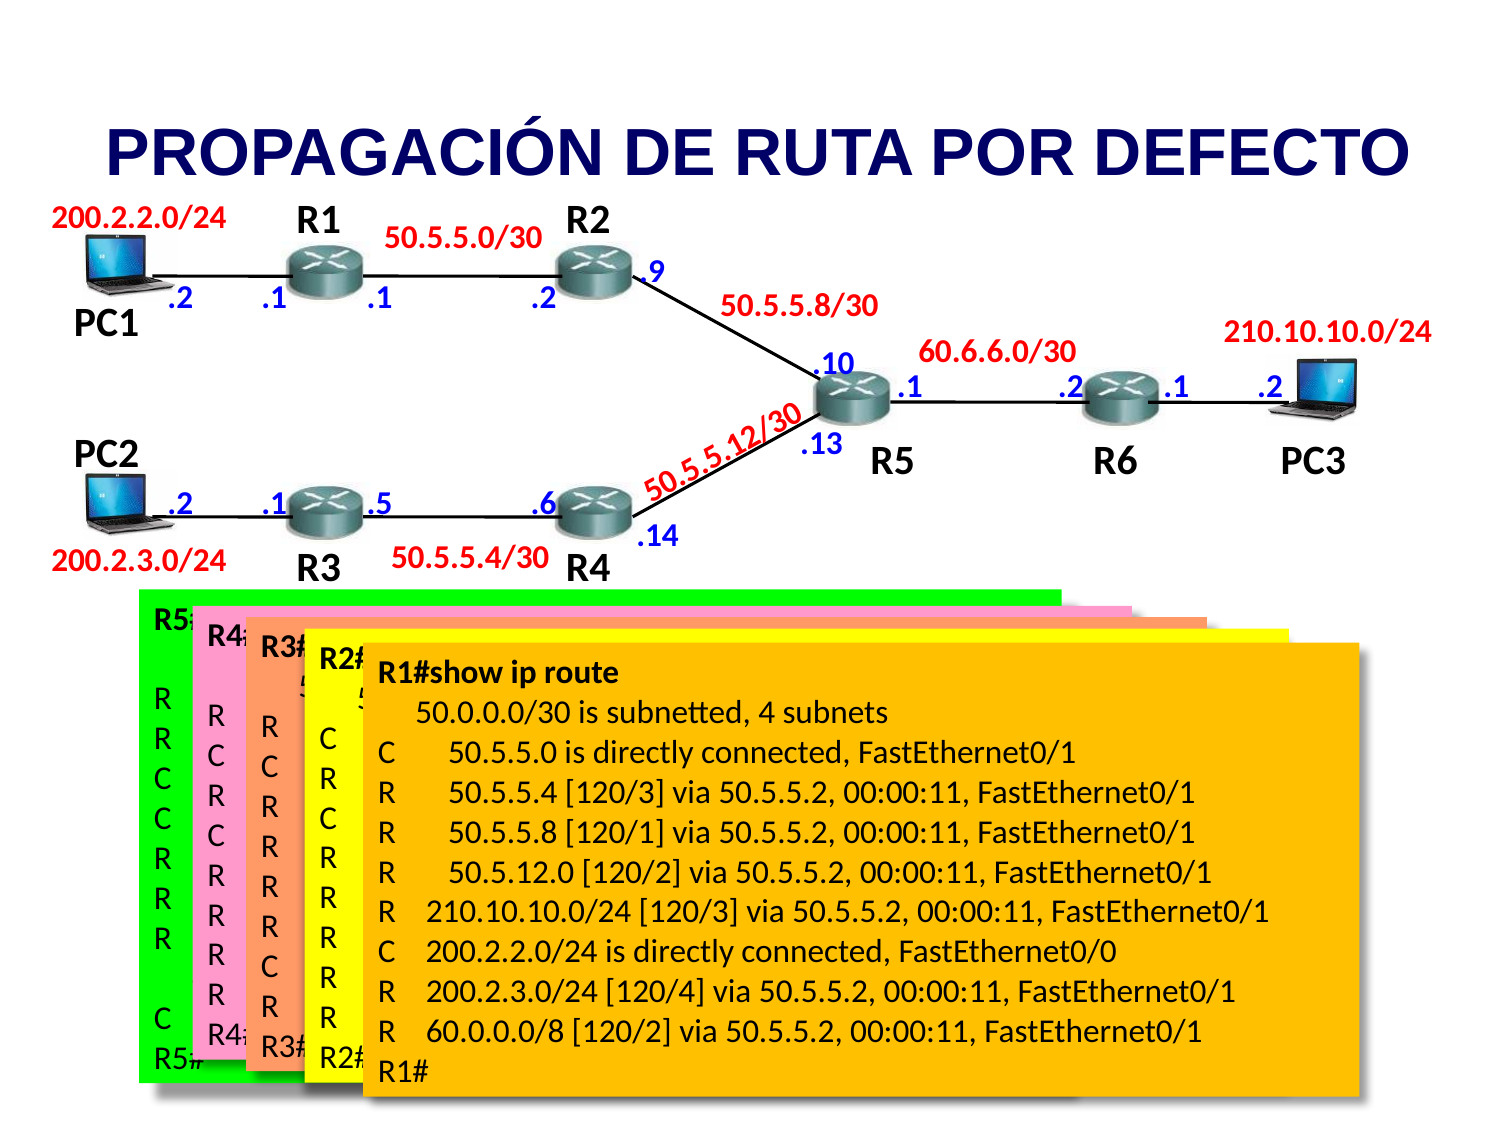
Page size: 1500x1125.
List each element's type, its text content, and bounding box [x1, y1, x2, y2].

text_box R5#show ip route 50.0.0.0/30 is subnetted, 4 subnets R 50.5.5.0 [120/1] via 50.5.5.9, 00:00:01, FastEthernet0/1 R 50.5.5.4 [120/1] via 50.5.5.14, 00:00:24, FastEthernet0/0 C 50.5.5.8 is directly connected, FastEthernet0/1 C 50.5.5.12 is directly connected, FastEthernet0/0 R 210.10.10.0/24 [120/1] via 60.6.6.2, 00:00:08, FastEthernet1/0 R 200.2.2.0/24 [120/2] via 50.5.5.9, 00:00:01, FastEthernet0/1 R 200.2.3.0/24 [120/2] via 50.5.5.14, 00:00:24, FastEthernet0/0 60.0.0.0/30 is subnetted, 1 subnets C 60.6.6.0 is directly connected, FastEthernet1/0 R5# [139, 607, 253, 1084]
text_box R1#show ip route 50.0.0.0/30 is subnetted, 4 subnets C 50.5.5.0 is directly connected, FastEthernet0/1 R 50.5.5.4 [120/3] via 50.5.5.2, 00:00:11, FastEthernet0/1 R 50.5.5.8 [120/1] via 50.5.5.2, 00:00:11, FastEthernet0/1 R 50.5.12.0 [120/2] via 50.5.5.2, 00:00:11, FastEthernet0/1 R 210.10.10.0/24 [120/3] via 50.5.5.2, 00:00:11, FastEthernet0/1 C 200.2.2.0/24 is directly connected, FastEthernet0/0 R 200.2.3.0/24 [120/4] via 50.5.5.2, 00:00:11, FastEthernet0/1 R 60.0.0.0/8 [120/2] via 50.5.5.2, 00:00:11, FastEthernet0/1 R1# [363, 642, 1360, 1097]
text_box R3#show ip route 50.0.0.0/30 is subnetted, 4 subnets R 50.5.5.0 [120/3] via 50.5.5.6, 00:00:09, FastEthernet0/1 C 50.5.5.4 is directly connected, FastEthernet0/1 R 50.5.5.8 [120/2] via 50.5.5.6, 00:00:09, FastEthernet0/1 R 50.5.5.12 [120/1] via 50.5.5.6, 00:00:09, FastEthernet0/1 R 210.10.10.0/24 [120/3] via 50.5.5.6, 00:00:09, FastEthernet0/1 R 200.2.2.0/24 [120/4] via 50.5.5.6, 00:00:09, FastEthernet0/1 C 200.2.3.0/24 is directly connected, FastEthernet0/0 R 60.0.0.0/8 [120/2] via 50.5.5.6, 00:00:09, FastEthernet0/1 R3# [246, 617, 1207, 1072]
text_box R2#show ip route 50.0.0.0/30 is subnetted, 4 subnets C 50.5.5.0 is directly connected, FastEthernet0/0 R 50.5.5.4 [120/2] via 50.5.5.10, 00:00:06, FastEthernet0/1 C 50.5.5.8 is directly connected, FastEthernet0/1 R 50.5.5.12 [120/1] via 50.5.5.10, 00:00:06, FastEthernet0/1 R 210.10.10.0/24 [120/2] via 50.5.5.10, 00:00:06, FastEthernet0/1 R 200.2.2.0/24 [120/1] via 50.5.5.1, 00:00:14, FastEthernet0/0 R 200.2.3.0/24 [120/3] via 50.5.5.10, 00:00:06, FastEthernet0/1 R 60.0.0.0/8 [120/1] via 50.5.5.10, 00:00:06, FastEthernet0/1 R2# [304, 628, 1289, 1083]
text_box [34, 184, 1450, 599]
text_box R4#show ip route 50.0.0.0/30 is subnetted, 4 subnets R 50.5.5.0 [120/2] via 50.5.5.13, 00:00:22, FastEthernet0/1 C 50.5.5.4 is directly connected, FastEthernet0/0 R 50.5.5.8 [120/1] via 50.5.5.13, 00:00:22, FastEthernet0/1 C 50.5.5.12 is directly connected, FastEthernet0/1 R 210.10.10.0/24 [120/2] via 50.5.5.13, 00:00:22, FastEthernet0/1 R 200.2.2.0/24 [120/3] via 50.5.5.13, 00:00:22, FastEthernet0/1 R 200.2.3.0/24 [120/1] via 50.5.5.5, 00:00:17, FastEthernet0/0 R 60.0.0.0/8 [120/1] via 50.5.5.13, 00:00:22, FastEthernet0/1 R4# [192, 607, 1132, 1060]
text_box PROPAGACIÓN DE RUTA POR DEFECTO [59, 101, 1428, 183]
